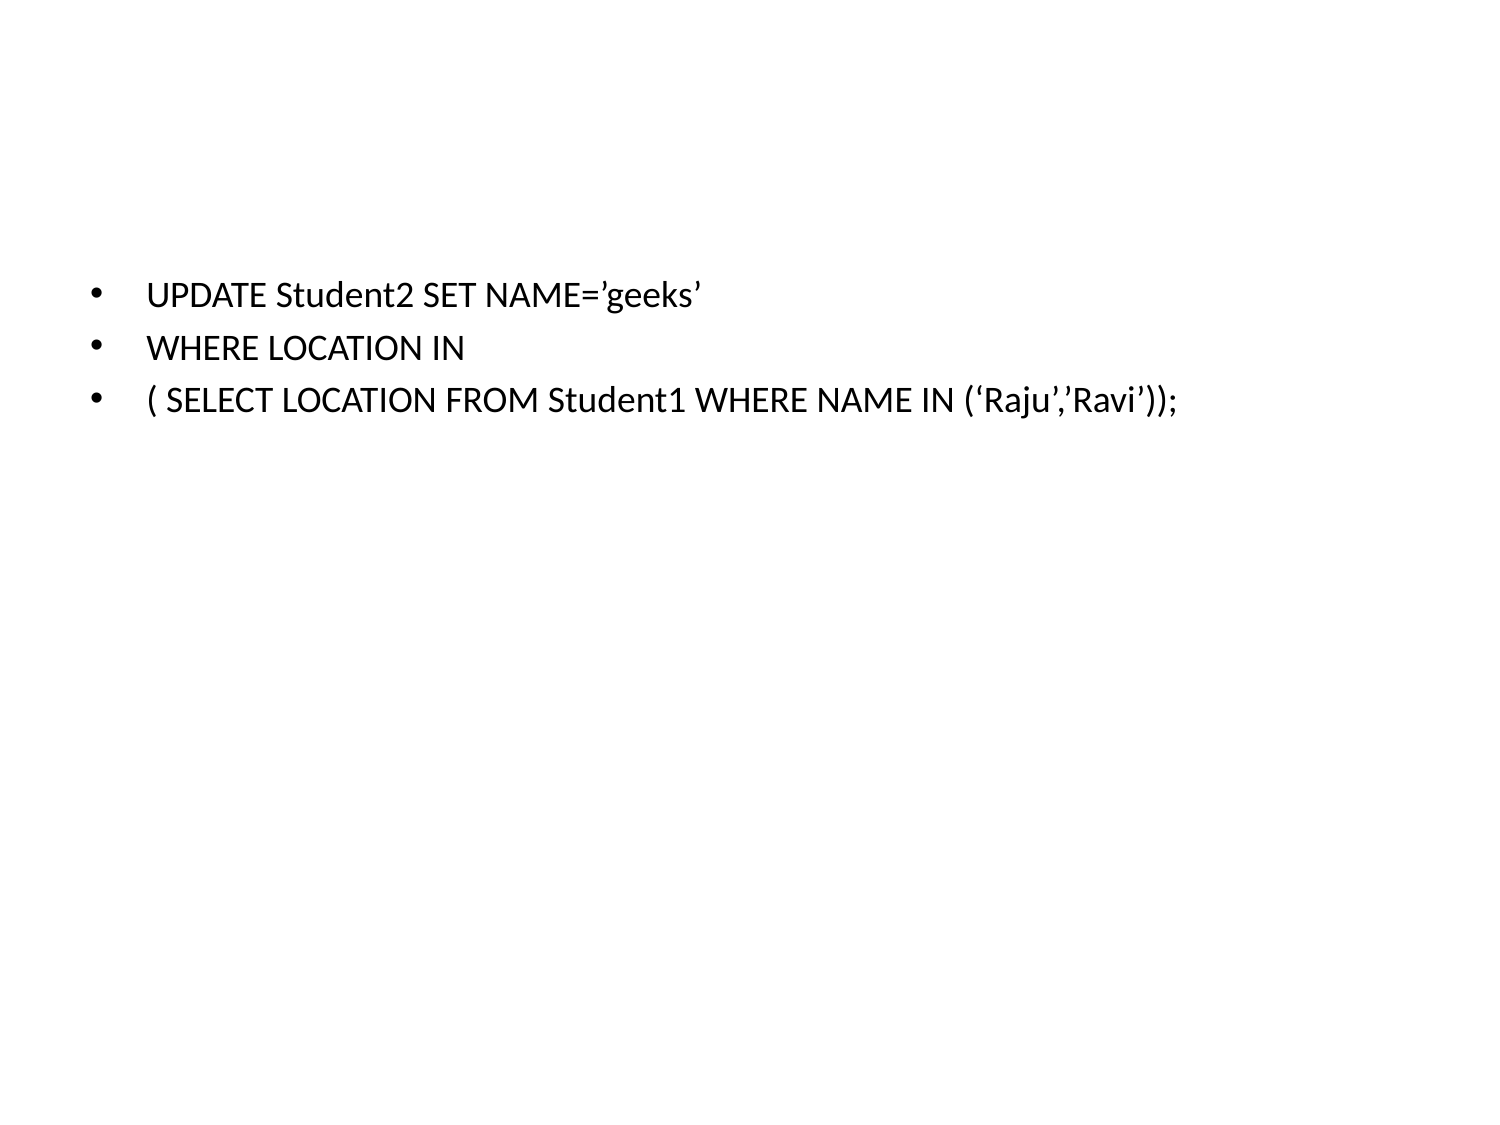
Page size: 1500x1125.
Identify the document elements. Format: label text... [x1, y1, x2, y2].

list UPDATE Student2 SET NAME=’geeks’ WHERE LOCATION IN ( SELECT LOCATION FROM Student1 WHERE NAME IN (‘Raju’,’Ravi’)); [75, 262, 1425, 1005]
